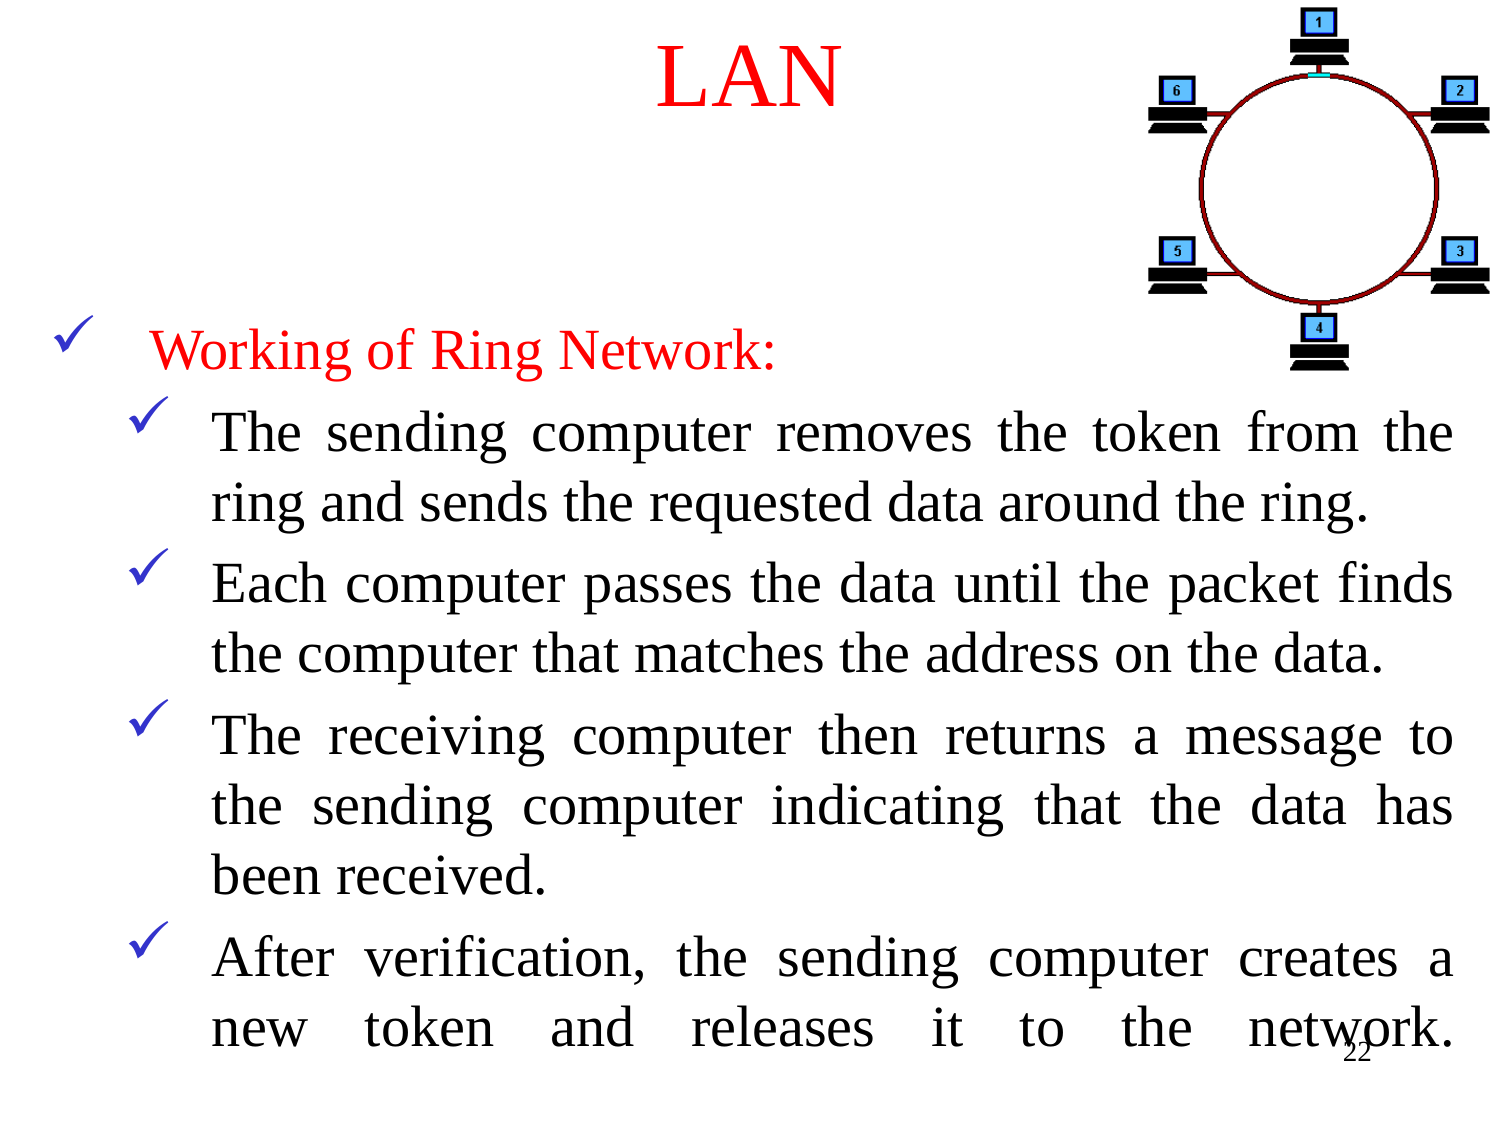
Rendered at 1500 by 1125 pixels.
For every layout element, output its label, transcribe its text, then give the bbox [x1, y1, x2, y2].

title LAN [0, 0, 1139, 141]
picture [1141, 0, 1498, 380]
slide_number 22 [1074, 1024, 1388, 1101]
list Working of Ring Network: The sending computer removes the token from the ring and sends the requested data around the ring. Each computer passes the data until the packet finds the computer that matches the address on the data. The receiving computer then returns a message to the sending computer indicating that the data has been received. After verification, the sending computer creates a new token and releases it to the network. [34, 140, 1471, 1094]
